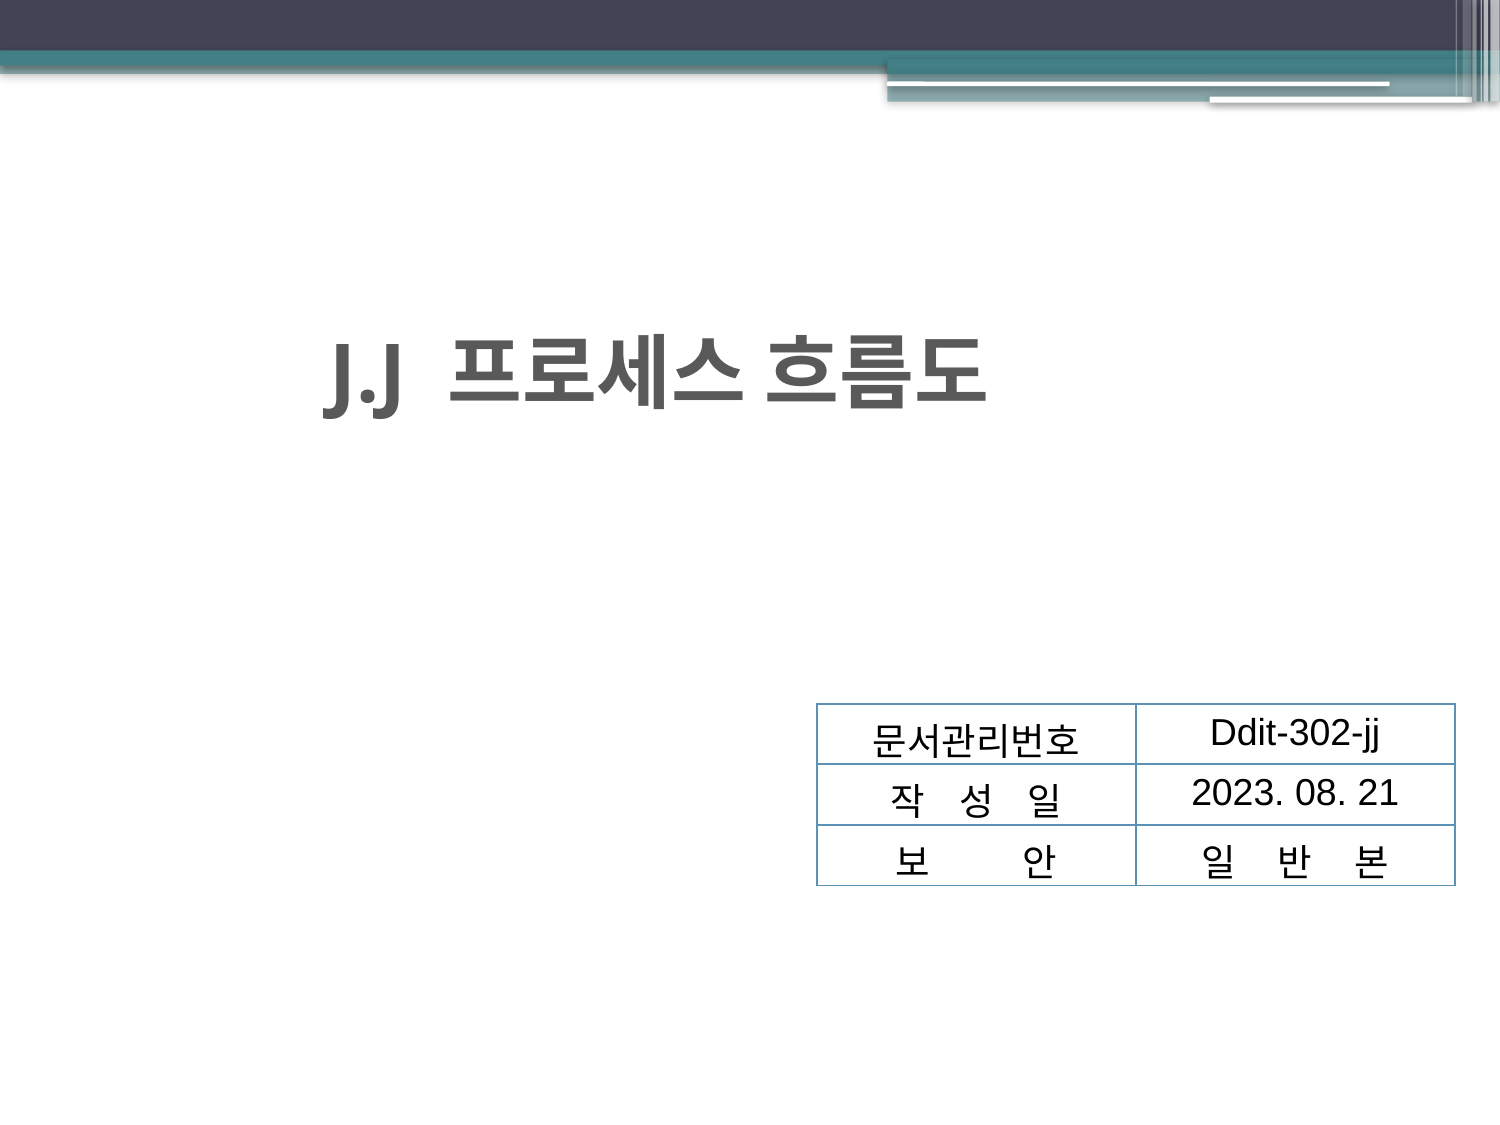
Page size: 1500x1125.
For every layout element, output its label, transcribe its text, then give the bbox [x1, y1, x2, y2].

table_header Ddit-302-jj [1137, 705, 1454, 763]
table_cell 보 안 [818, 826, 1135, 885]
text_box J.J 프로세스 흐름도 [316, 314, 1183, 425]
table_cell 2023. 08. 21 [1137, 765, 1454, 824]
table_header 문서관리번호 [818, 705, 1135, 763]
table_cell 작 성 일 [818, 765, 1135, 824]
table_cell 일 반 본 [1137, 826, 1454, 885]
